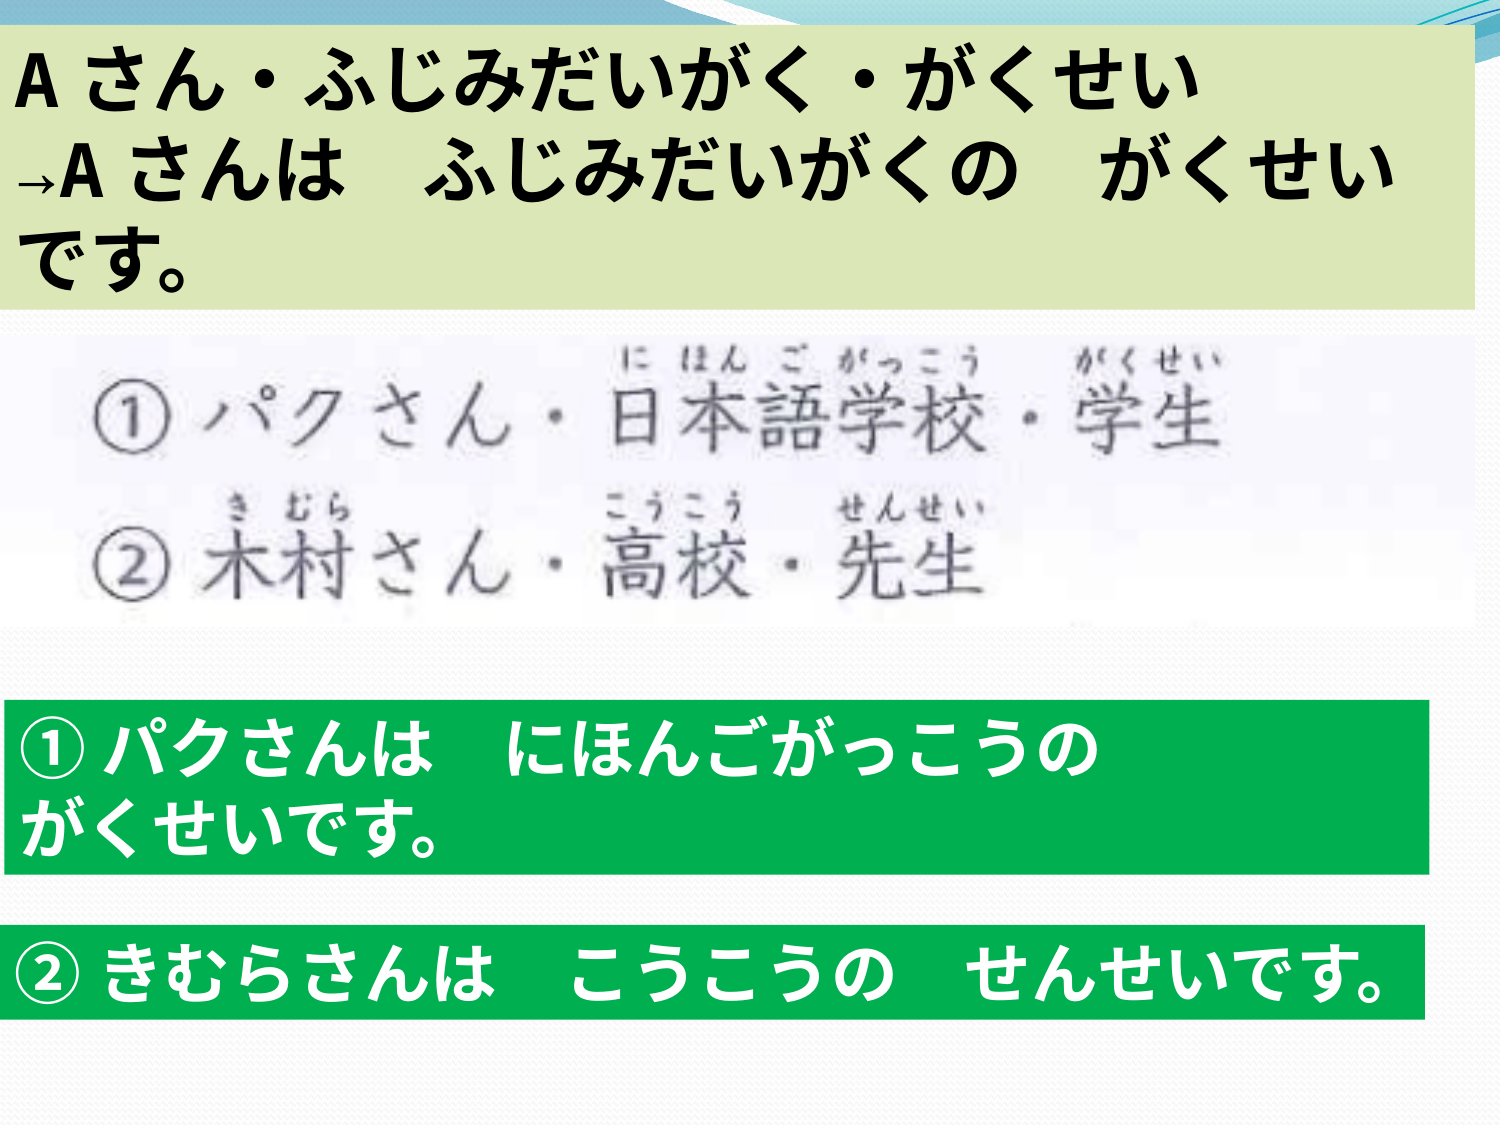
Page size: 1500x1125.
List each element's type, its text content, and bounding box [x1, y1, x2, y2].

text_box ②きむらさんは こうこうの せんせいです。 [0, 924, 1425, 1020]
text_box Aさん・ふじみだいがく・がくせい →Aさんは ふじみだいがくの がくせいです。 [0, 24, 1475, 310]
picture [0, 334, 1476, 628]
text_box ①パクさんは にほんごがっこうの がくせいです。 [4, 699, 1430, 875]
